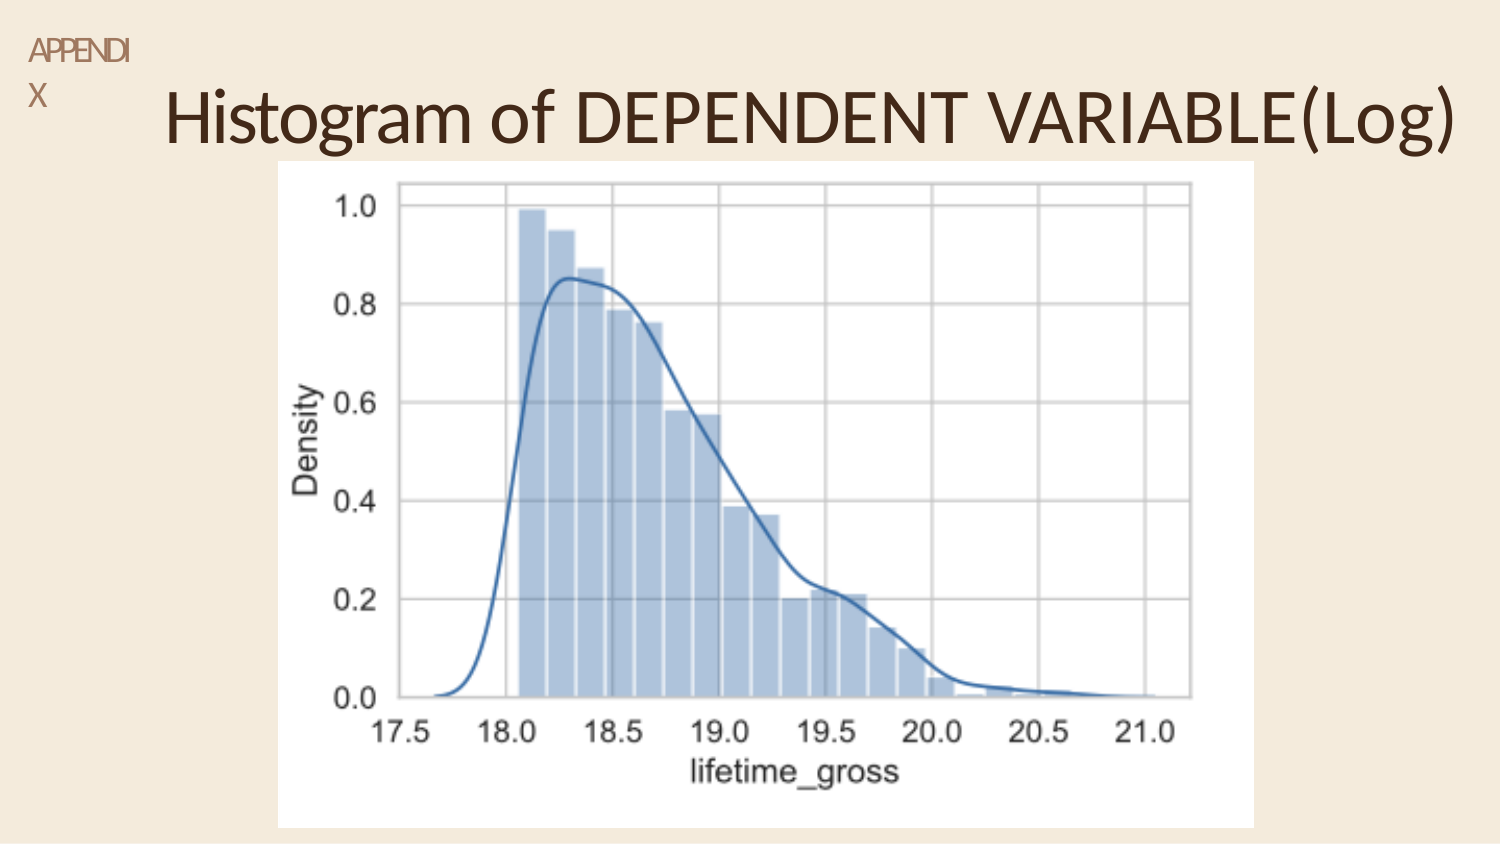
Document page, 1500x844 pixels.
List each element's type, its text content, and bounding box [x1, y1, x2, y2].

picture [278, 160, 1254, 828]
text_box APPENDIX [26, 23, 145, 116]
title Histogram of DEPENDENT VARIABLE(Log) [162, 61, 1474, 205]
